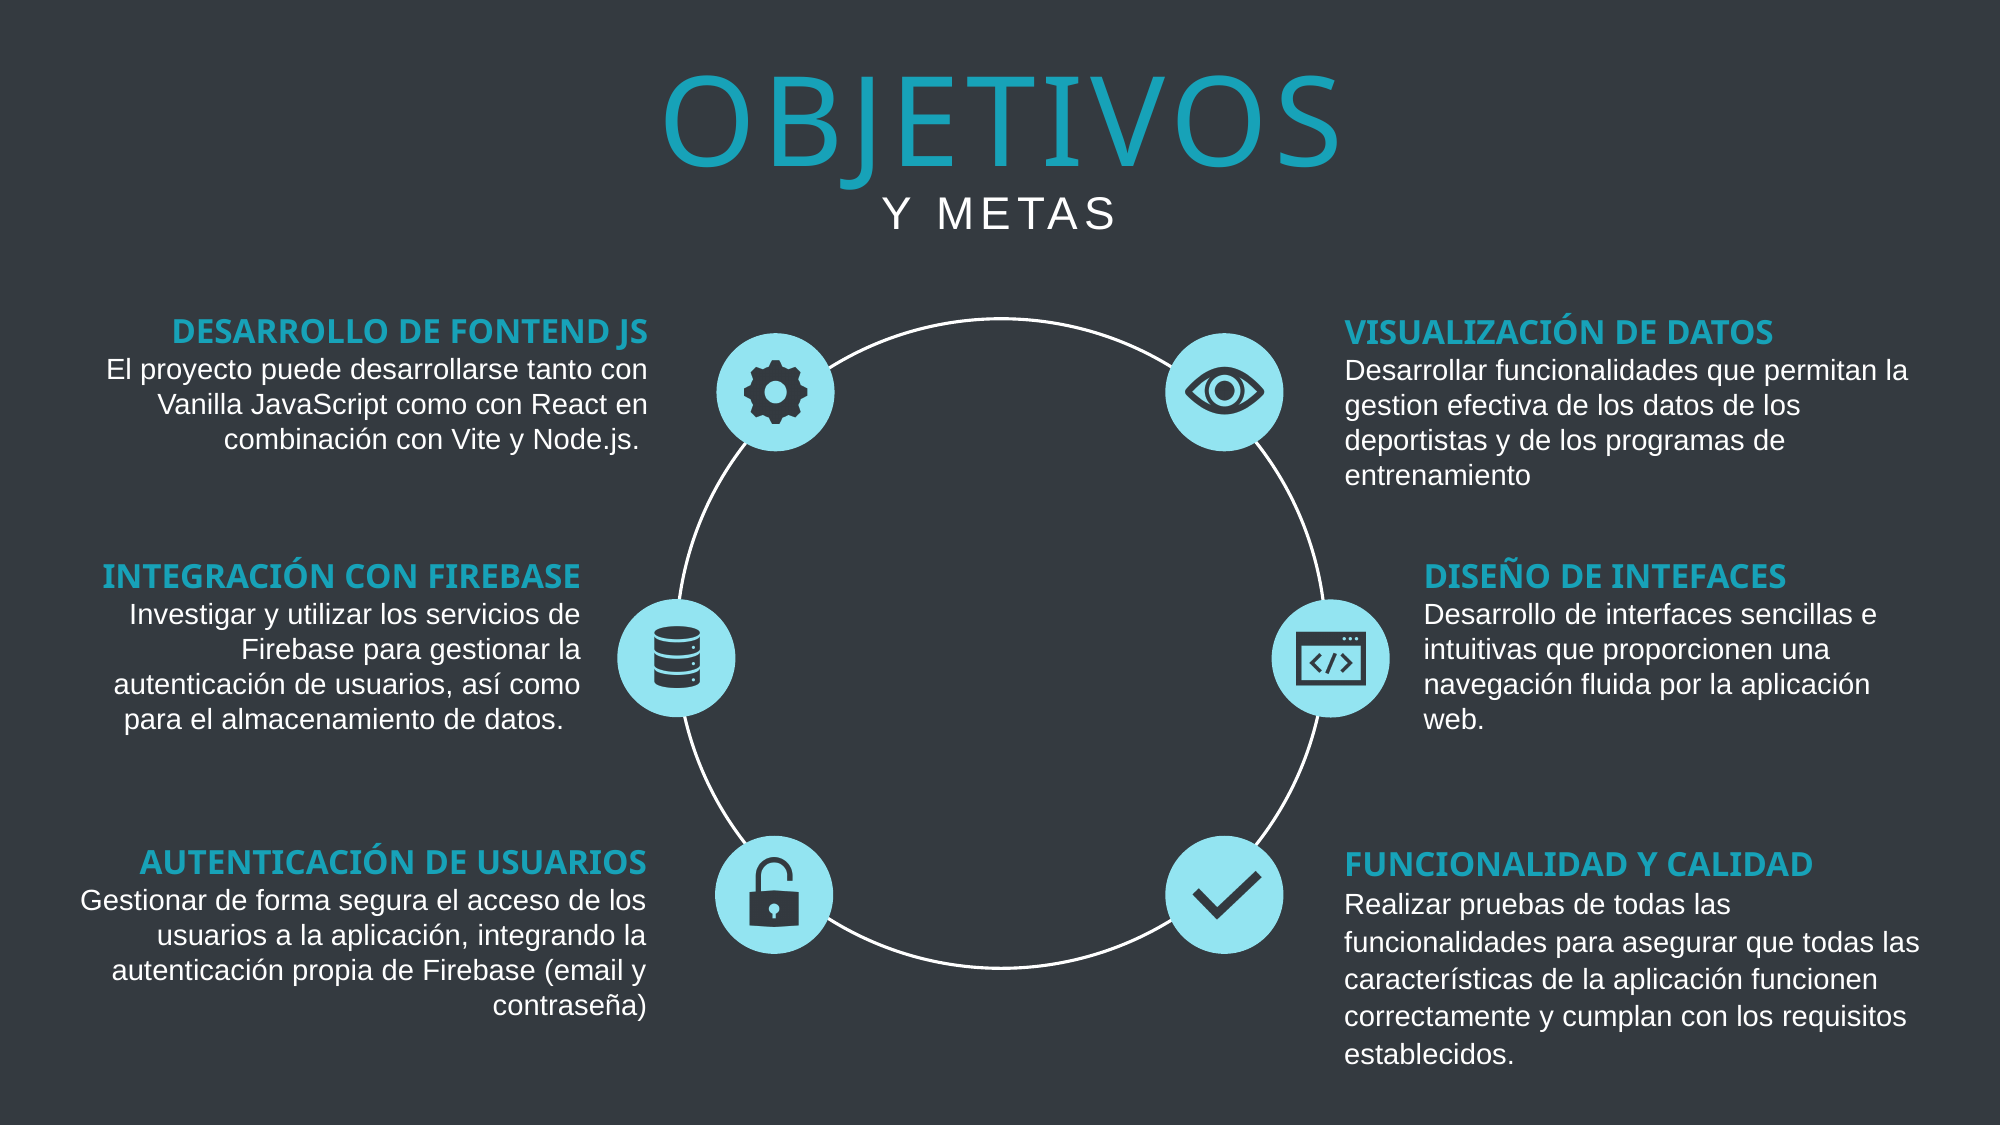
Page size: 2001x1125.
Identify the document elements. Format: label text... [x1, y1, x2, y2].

text_box [1163, 362, 1171, 423]
text_box INTEGRACIÓN CON FIREBASE Investigar y utilizar los servicios de Firebase para gestionar la autenticación de usuarios, así como para el almacenamiento de datos. [56, 547, 597, 788]
text_box [1277, 361, 1286, 424]
text_box DESARROLLO DE FONTEND JS El proyecto puede desarrollarse tanto con Vanilla JavaScript como con React en combinación con Vite y Node.js. [55, 303, 664, 508]
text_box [716, 332, 835, 452]
text_box OBJETIVOS [1, 34, 2000, 200]
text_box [1271, 599, 1390, 718]
text_box [677, 316, 1325, 971]
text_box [714, 835, 834, 955]
text_box VISUALIZACIÓN DE DATOS Desarrollar funcionalidades que permitan la gestion efectiva de los datos de los deportistas y de los programas de entrenamiento [1329, 303, 1945, 544]
text_box FUNCIONALIDAD Y CALIDAD Realizar pruebas de todas las funcionalidades para asegurar que todas las características de la aplicación funcionen correctamente y cumplan con los requisitos establecidos. [1329, 835, 1944, 1125]
text_box Y METAS [0, 176, 1999, 246]
text_box DISEÑO DE INTEFACES Desarrollo de interfaces sencillas e intuitivas que proporcionen una navegación fluida por la aplicación web. [1408, 547, 1904, 788]
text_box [1165, 835, 1284, 955]
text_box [617, 598, 736, 718]
picture [1176, 342, 1272, 438]
text_box [1191, 331, 1258, 341]
text_box [1195, 446, 1254, 454]
text_box AUTENTICACIÓN DE USUARIOS Gestionar de forma segura el acceso de los usuarios a la aplicación, integrando la autenticación propia de Firebase (email y contraseña) [56, 834, 663, 1029]
